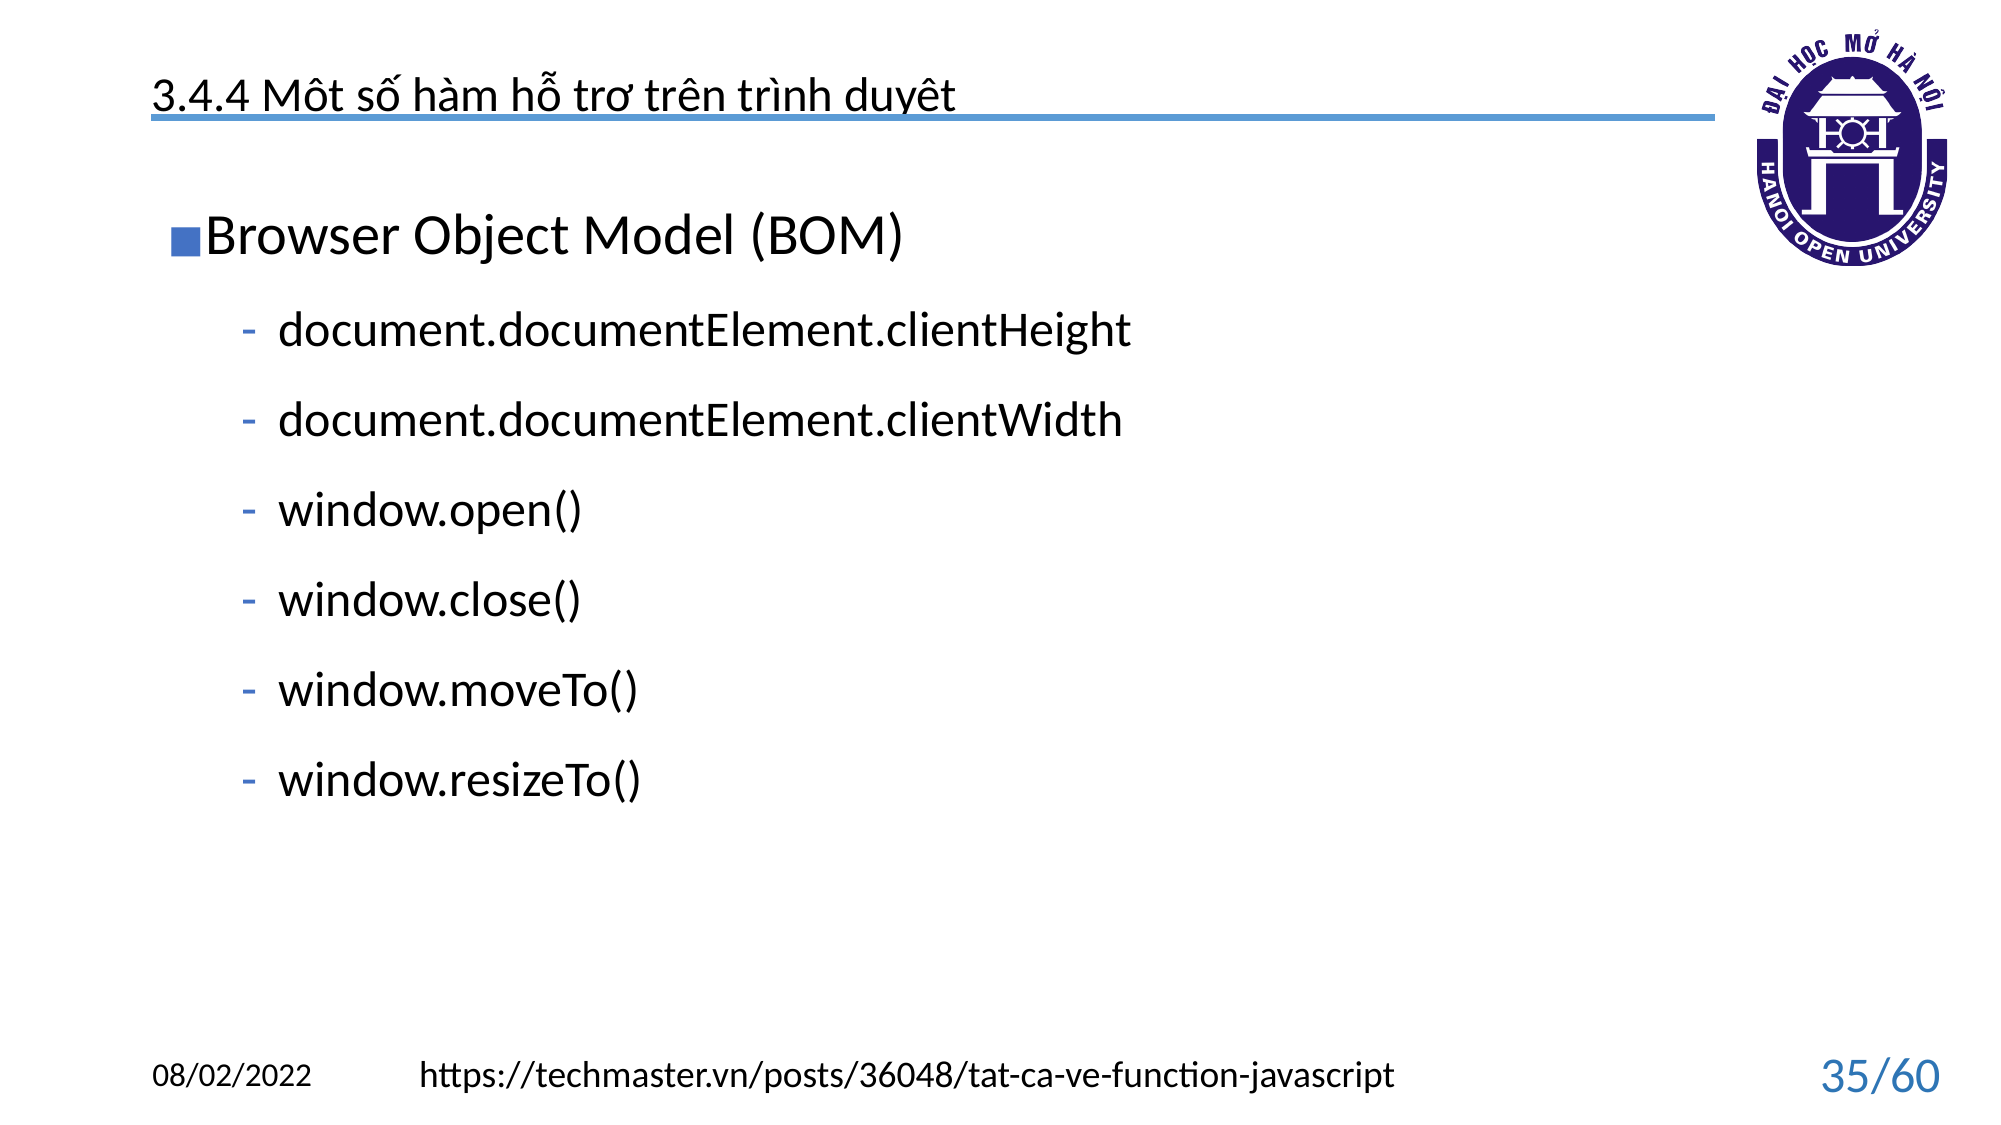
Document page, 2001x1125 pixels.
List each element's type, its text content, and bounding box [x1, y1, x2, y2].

text_box Browser Object Model (BOM) document.documentElement.clientHeight document.documentElement.clientWidth window.open() window.close() window.moveTo() window.resizeTo() [151, 154, 1733, 994]
text_box https://techmaster.vn/posts/36048/tat-ca-ve-function-javascript [404, 1042, 1673, 1103]
slide_number ‹#›/60 [1801, 1042, 1956, 1103]
picture [1732, 7, 1992, 266]
title 3.4.4 Một số hàm hỗ trợ trên trình duyệt [136, 25, 1727, 130]
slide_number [137, 1042, 404, 1103]
